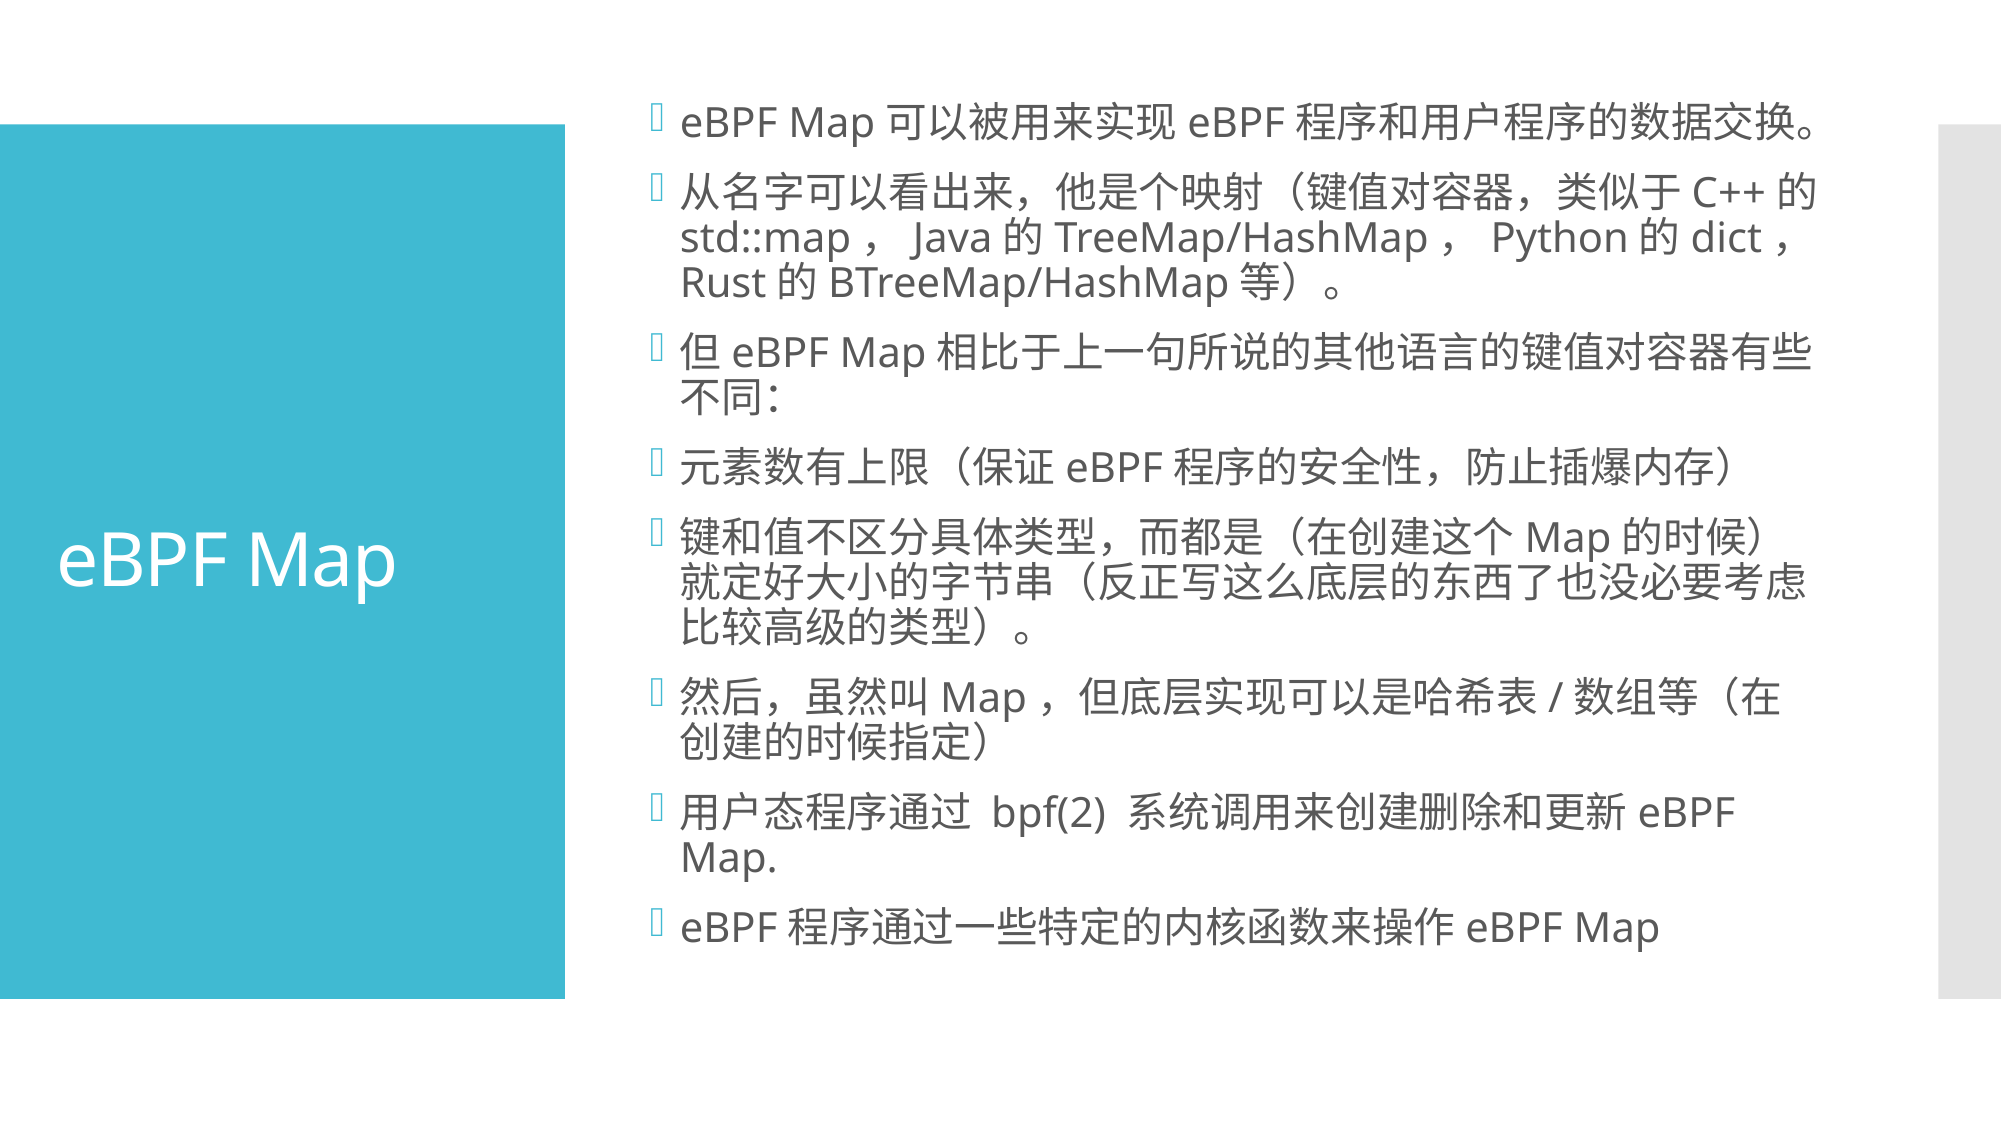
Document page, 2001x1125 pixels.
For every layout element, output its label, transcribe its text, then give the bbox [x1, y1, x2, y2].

title eBPF Map [41, 184, 525, 940]
list eBPF Map可以被用来实现eBPF程序和用户程序的数据交换。 从名字可以看出来，他是个映射（键值对容器，类似于C++的std::map，Java的TreeMap/HashMap，Python的dict，Rust的BTreeMap/HashMap等）。 但eBPF Map相比于上一句所说的其他语言的键值对容器有些不同： 元素数有上限（保证eBPF程序的安全性，防止插爆内存） 键和值不区分具体类型，而都是（在创建这个Map的时候）就定好大小的字节串（反正写这么底层的东西了也没必要考虑比较高级的类型）。 然后，虽然叫Map，但底层实现可以是哈希表/数组等（在创建的时候指定） 用户态程序通过 bpf(2) 系统调用来创建删除和更新eBPF Map. eBPF程序通过一些特定的内核函数来操作eBPF Map [634, 141, 1835, 982]
